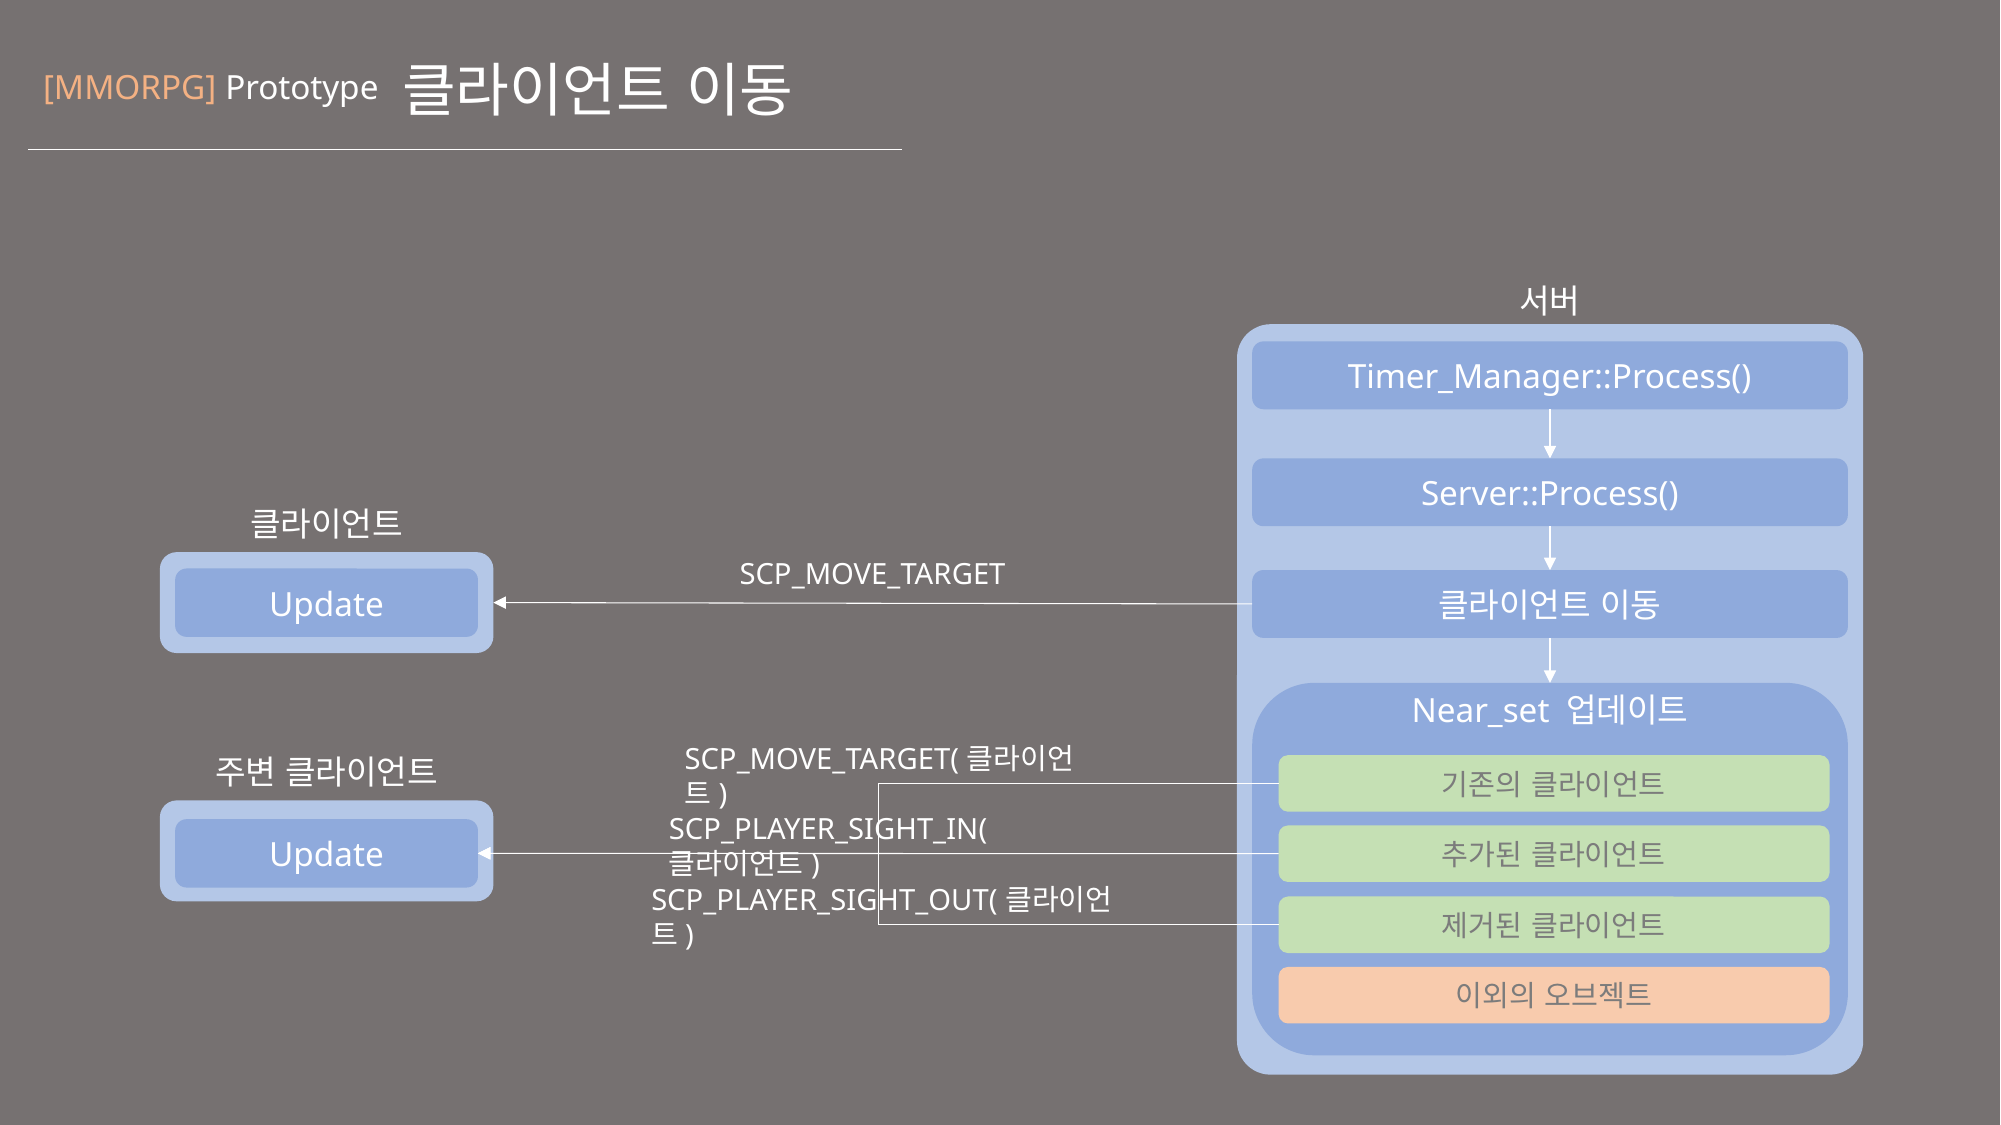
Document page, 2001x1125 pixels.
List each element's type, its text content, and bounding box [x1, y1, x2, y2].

text_box SCP_MOVE_TARGET [724, 548, 1021, 598]
text_box SCP_PLAYER_SIGHT_OUT(클라이언트) [636, 925, 1161, 959]
text_box Update [174, 818, 478, 889]
text_box Server::Process() [1251, 457, 1849, 528]
text_box Near_set 업데이트 [1251, 681, 1849, 1057]
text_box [478, 783, 1279, 853]
text_box [0, 0, 2000, 1125]
text_box 서버 [1235, 323, 1865, 1076]
text_box 이외의 오브젝트 [1277, 965, 1831, 1025]
text_box Update [174, 567, 480, 638]
text_box SCP_MOVE_TARGET(클라이언트) [669, 732, 1128, 783]
text_box 클라이언트 이동 [1251, 568, 1849, 639]
text_box 주변 클라이언트 [158, 799, 478, 903]
text_box Timer_Manager::Process() [1251, 340, 1849, 411]
text_box 제거된 클라이언트 [1277, 895, 1831, 955]
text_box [478, 854, 1279, 925]
text_box 기존의 클라이언트 [1277, 754, 1831, 813]
title 클라이언트 이동 [387, 25, 1245, 159]
text_box [MMORPG] Prototype [28, 59, 387, 114]
text_box 추가된 클라이언트 [1279, 824, 1831, 884]
text_box 클라이언트 [158, 551, 495, 655]
